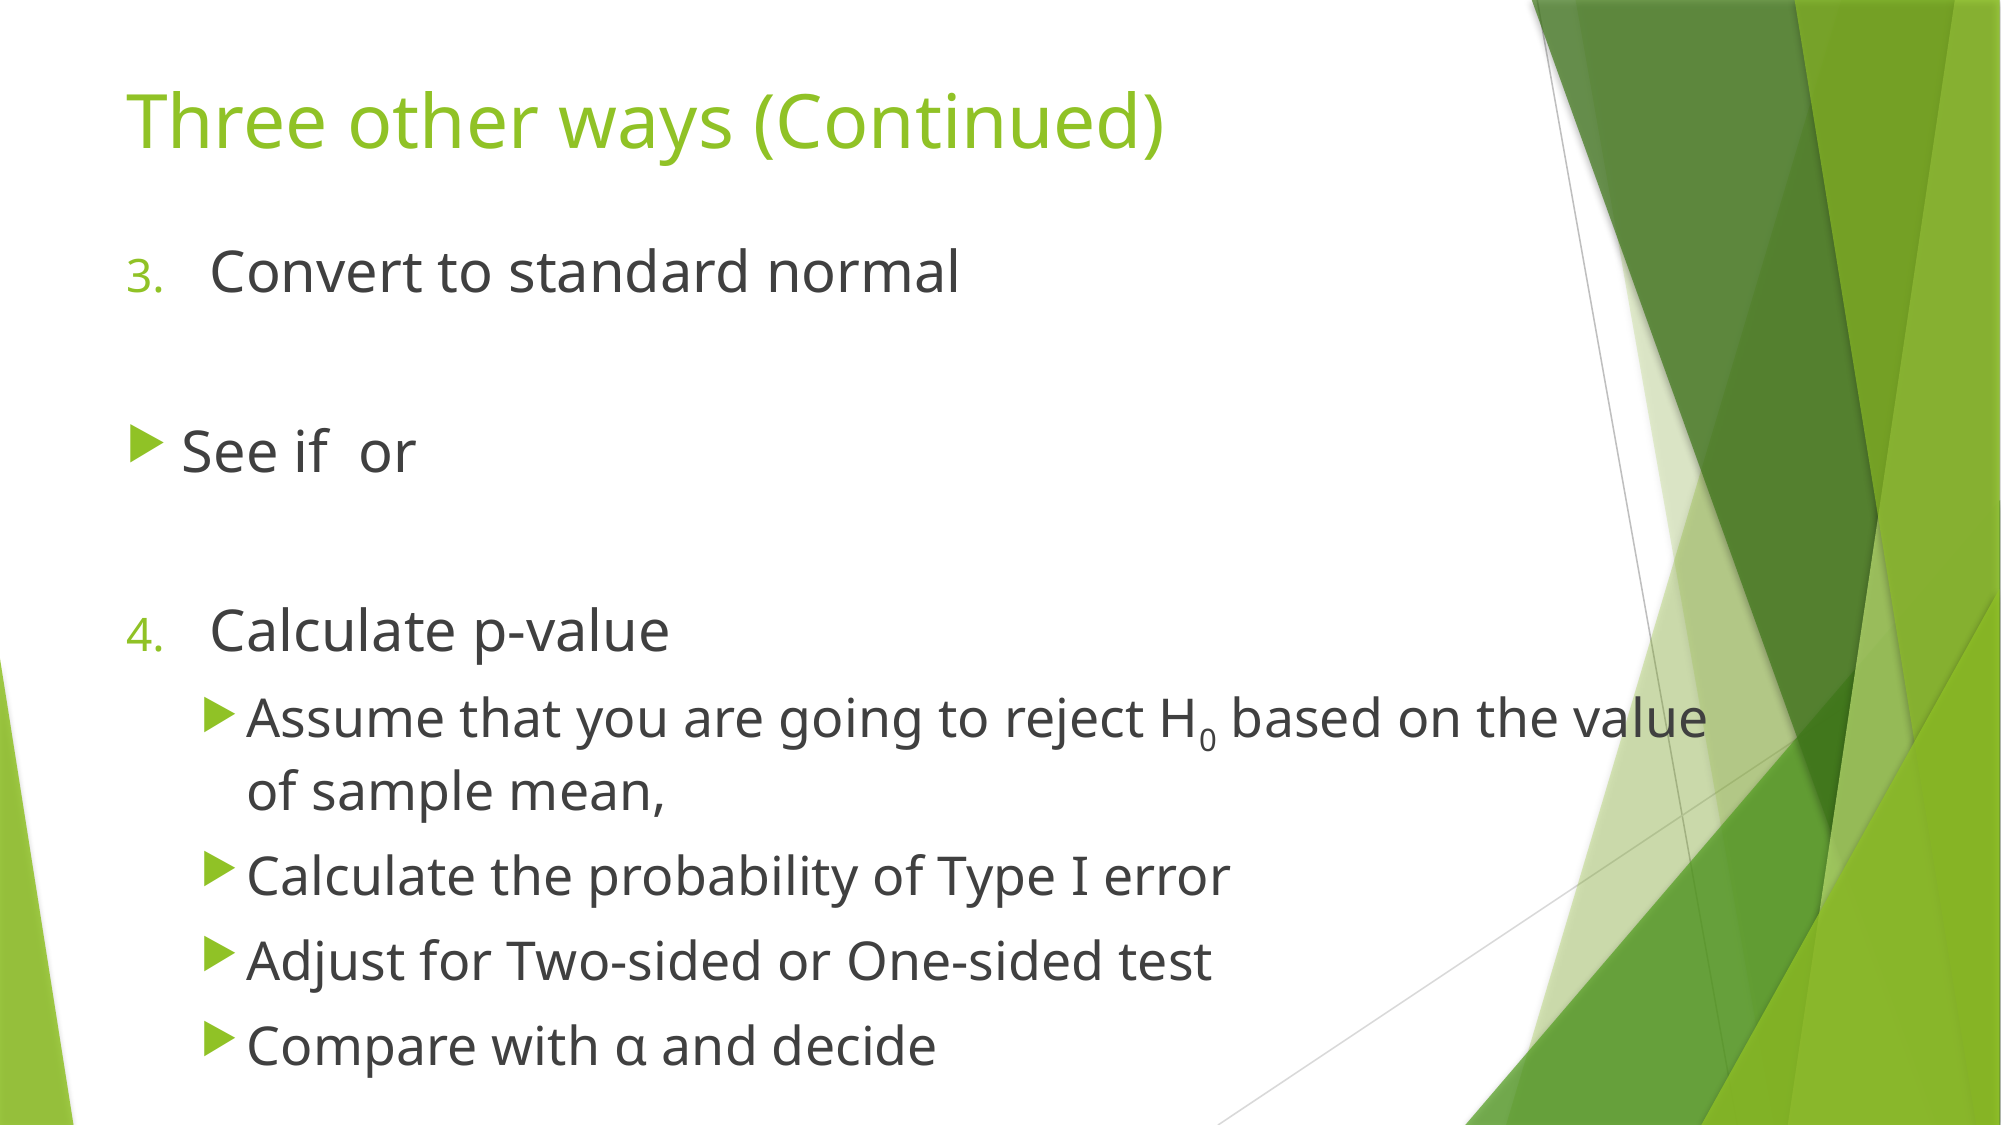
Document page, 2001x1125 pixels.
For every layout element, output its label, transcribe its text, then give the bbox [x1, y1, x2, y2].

title Three other ways (Continued) [111, 66, 1780, 228]
